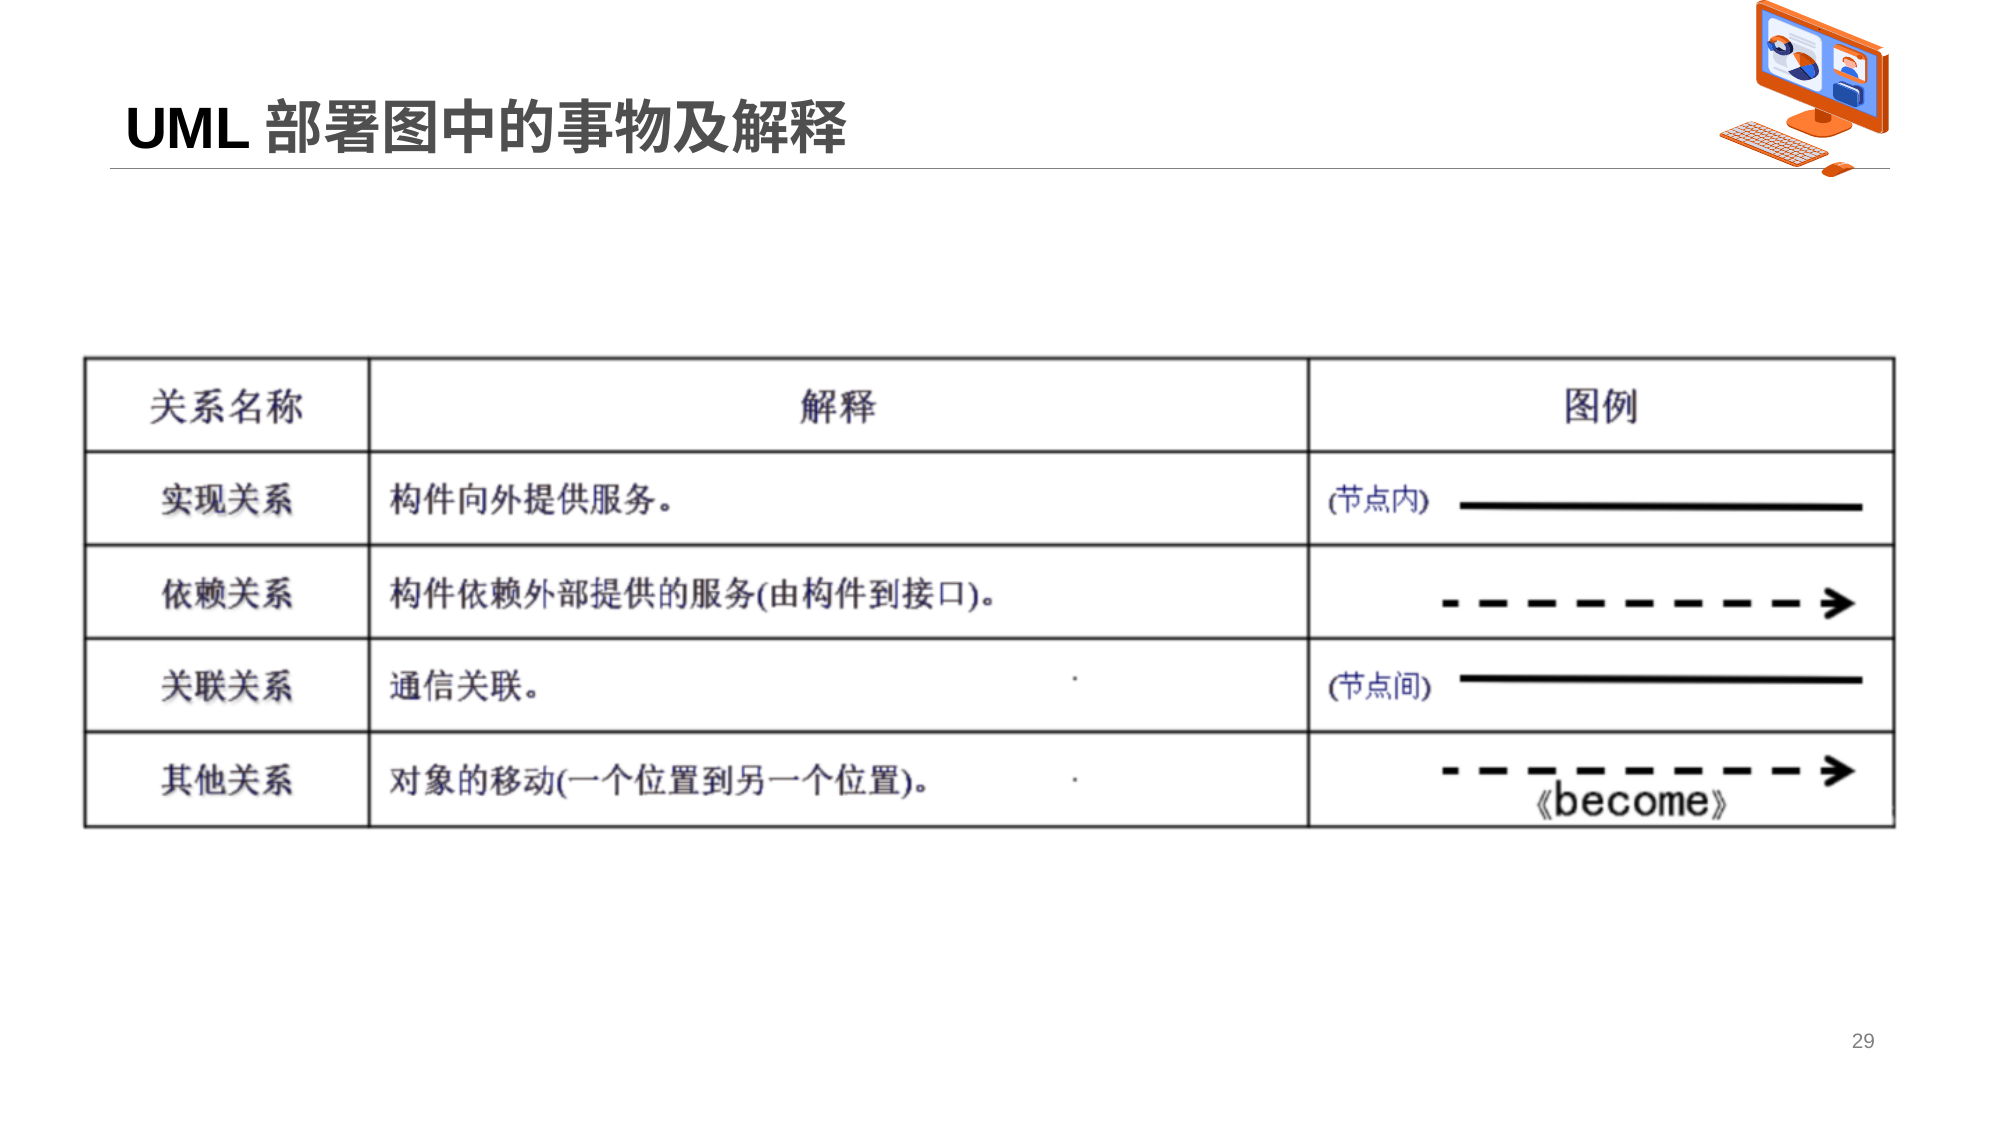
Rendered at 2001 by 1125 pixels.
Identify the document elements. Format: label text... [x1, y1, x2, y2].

slide_number 29 [1412, 1023, 1890, 1058]
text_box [1719, 0, 1889, 178]
picture [46, 324, 1954, 860]
title UML部署图中的事物及解释 [109, 0, 1719, 169]
